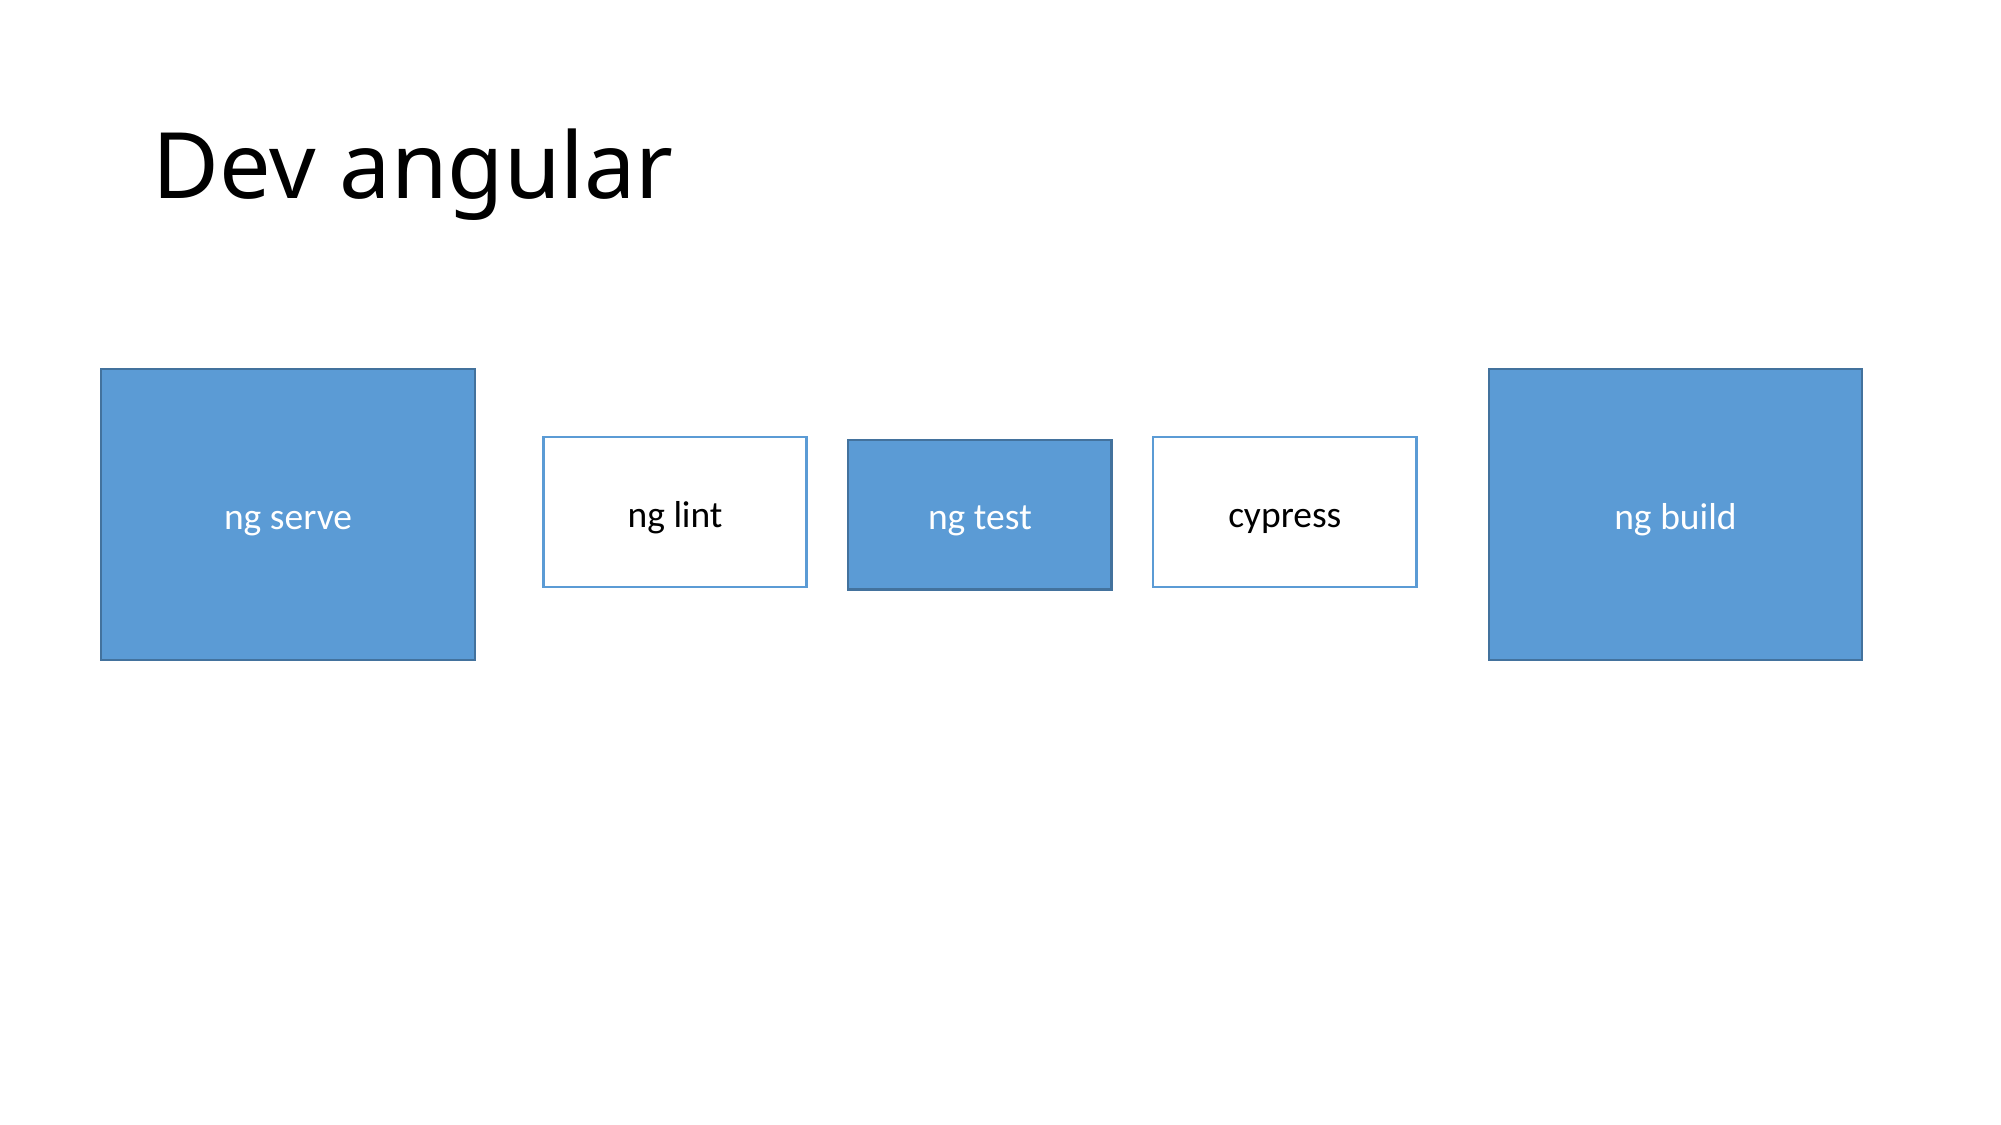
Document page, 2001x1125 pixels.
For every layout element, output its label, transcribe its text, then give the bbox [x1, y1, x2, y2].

text_box ng serve [100, 368, 476, 661]
text_box ng build [1488, 368, 1863, 661]
title Dev angular [137, 59, 1863, 278]
text_box ng lint [542, 436, 808, 588]
text_box ng test [847, 439, 1113, 591]
text_box cypress [1152, 436, 1418, 588]
